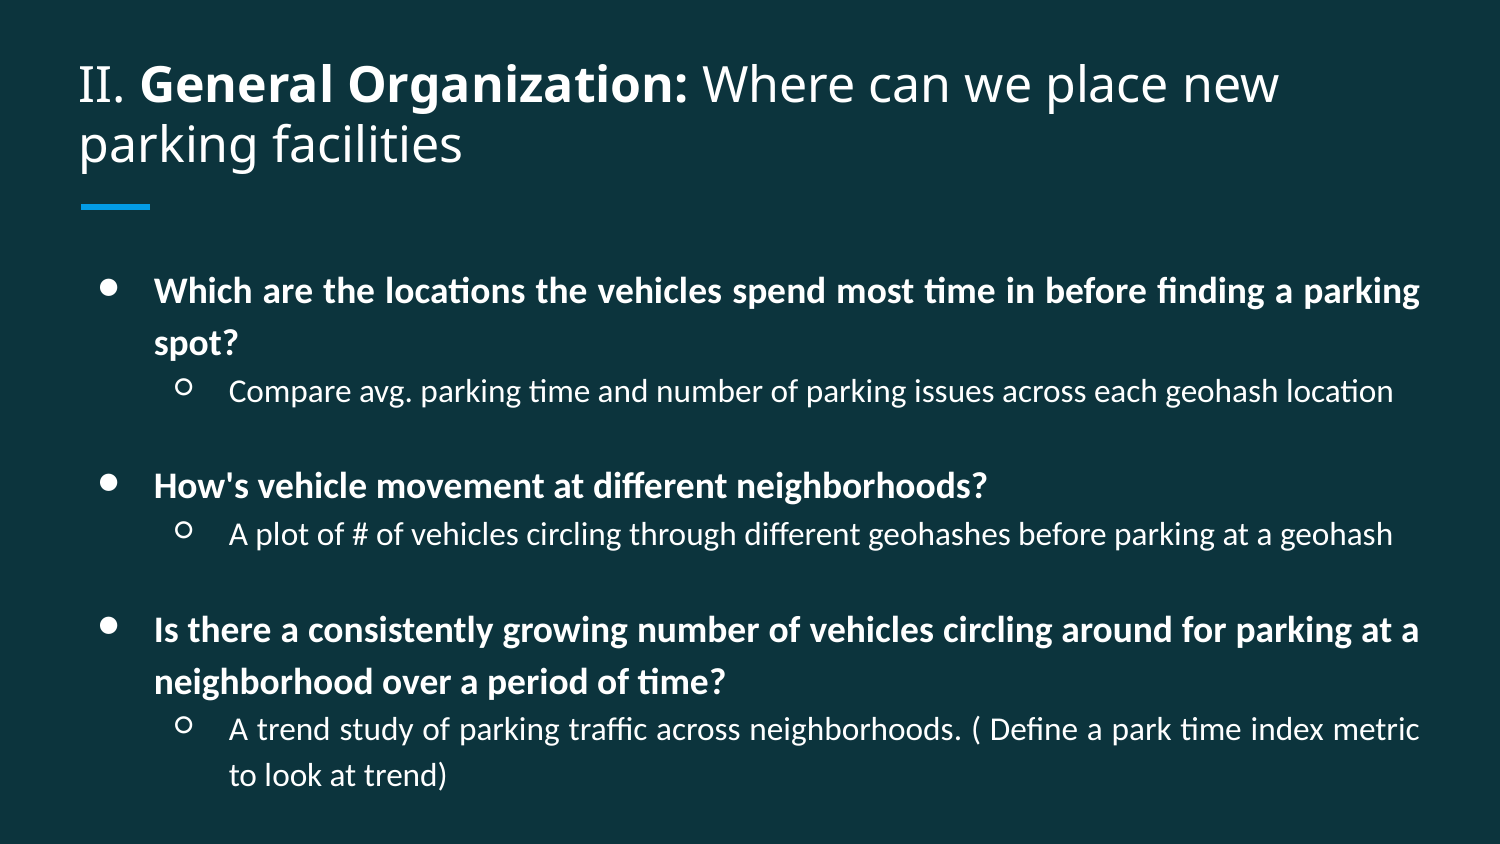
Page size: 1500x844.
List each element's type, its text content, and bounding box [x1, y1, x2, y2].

title II. General Organization: Where can we place new parking facilities [63, 75, 1437, 188]
list Which are the locations the vehicles spend most time in before finding a parking spot? Compare avg. parking time and number of parking issues across each geohash location How's vehicle movement at different neighborhoods? A plot of # of vehicles circling through different geohashes before parking at a geohash Is there a consistently growing number of vehicles circling around for parking at a neighborhood over a period of time? A trend study of parking traffic across neighborhoods. ( Define a park time index metric to look at trend) [63, 244, 1437, 750]
